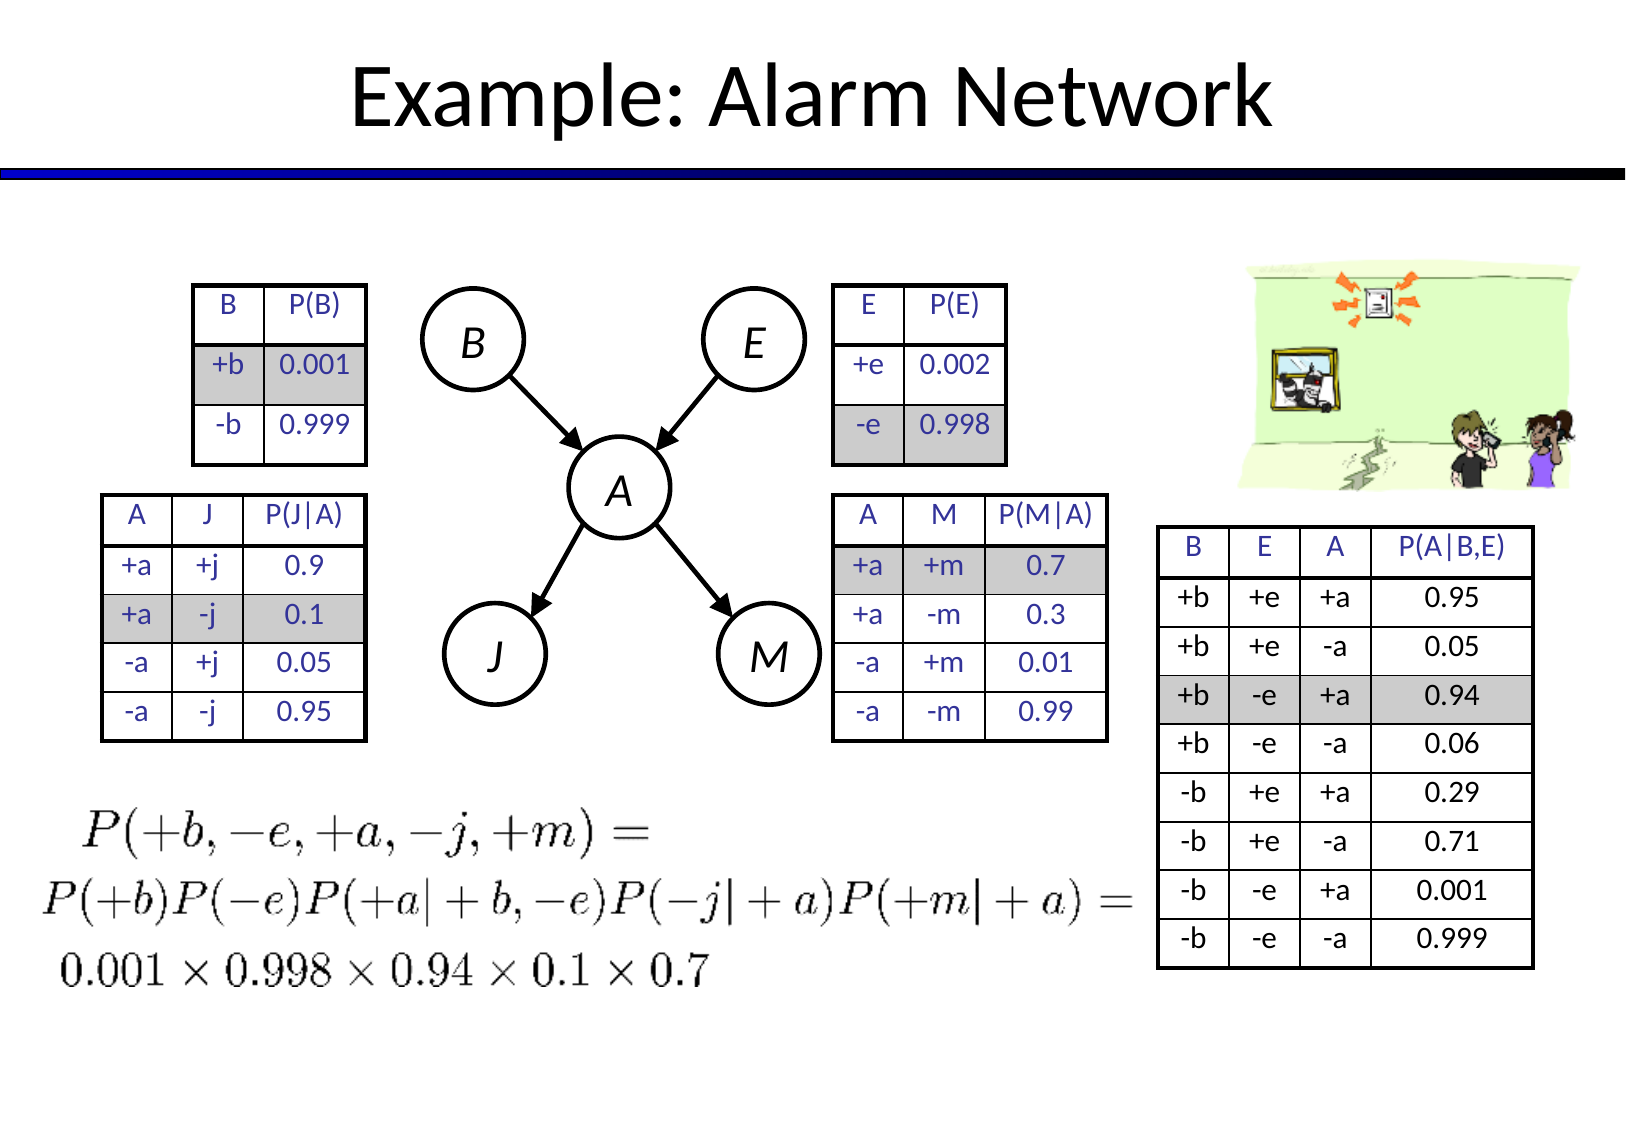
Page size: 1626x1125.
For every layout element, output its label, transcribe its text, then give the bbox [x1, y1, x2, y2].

table_cell -b [1160, 871, 1228, 918]
table_cell 0.29 [1372, 774, 1531, 821]
table_cell -a [1301, 628, 1370, 675]
table_cell -a [1301, 920, 1370, 966]
table_header A [1301, 529, 1370, 576]
table_cell 0.7 [986, 548, 1105, 594]
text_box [508, 374, 584, 452]
table_cell -a [1301, 823, 1370, 869]
table_cell -m [904, 595, 984, 642]
table_cell -b [1160, 774, 1228, 821]
table_cell 0.05 [1372, 628, 1531, 675]
table_cell +e [1230, 580, 1299, 626]
table_cell +a [1301, 676, 1370, 723]
table_cell +b [195, 347, 263, 404]
table_cell 0.06 [1372, 725, 1531, 772]
table_header J [173, 497, 242, 544]
table_cell +m [904, 548, 984, 594]
table_header E [1230, 529, 1299, 576]
table_header A [104, 497, 171, 544]
picture [80, 805, 651, 864]
picture [60, 948, 714, 987]
table_cell -e [1230, 676, 1299, 723]
table_cell +e [835, 347, 903, 404]
table_header E [835, 288, 903, 343]
table_cell 0.3 [986, 595, 1105, 642]
table_cell -j [173, 595, 242, 642]
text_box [655, 523, 734, 619]
table_cell -m [904, 693, 984, 739]
table_cell +e [1230, 774, 1299, 821]
table_cell 0.998 [905, 406, 1004, 463]
picture [1232, 257, 1585, 492]
table_header P(M|A) [986, 497, 1105, 544]
table_cell +a [835, 548, 902, 594]
table_cell 0.9 [244, 548, 363, 594]
table_cell +j [173, 548, 242, 594]
table_cell 0.1 [244, 595, 363, 642]
text_box M [718, 603, 820, 705]
table_cell 0.01 [986, 644, 1105, 691]
table_cell +j [173, 644, 242, 691]
table_header P(B) [265, 288, 364, 343]
table_cell 0.71 [1372, 823, 1531, 869]
table_cell -a [835, 693, 902, 739]
table_cell -e [835, 406, 903, 463]
table_cell +b [1160, 628, 1228, 675]
table_header B [195, 288, 263, 343]
table_cell -a [1301, 725, 1370, 772]
table_header P(E) [905, 288, 1004, 343]
title Example: Alarm Network [0, 0, 1625, 184]
table_cell -e [1230, 725, 1299, 772]
text_box A [568, 436, 671, 539]
table_cell 0.001 [265, 347, 364, 404]
table_cell +b [1160, 580, 1228, 626]
table_cell 0.95 [244, 693, 363, 739]
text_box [530, 523, 584, 619]
picture [40, 877, 1134, 930]
table_cell -j [173, 693, 242, 739]
table_cell 0.95 [1372, 580, 1531, 626]
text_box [655, 374, 719, 452]
table_cell 0.001 [1372, 871, 1531, 918]
table_cell 0.05 [244, 644, 363, 691]
text_box B [422, 288, 524, 390]
table_cell +b [1160, 676, 1228, 723]
table_cell +a [835, 595, 902, 642]
table_cell 0.002 [905, 347, 1004, 404]
table_header B [1160, 529, 1228, 576]
table_cell -e [1230, 871, 1299, 918]
table_header P(J|A) [244, 497, 363, 544]
table_cell -b [1160, 823, 1228, 869]
table_cell 0.99 [986, 693, 1105, 739]
table_cell -b [1160, 920, 1228, 966]
table_cell +a [104, 548, 171, 594]
table_cell 0.94 [1372, 676, 1531, 723]
text_box E [703, 288, 805, 390]
table_cell +a [1301, 580, 1370, 626]
table_header M [904, 497, 984, 544]
table_cell 0.999 [265, 406, 364, 463]
text_box J [444, 603, 546, 705]
table_cell -a [104, 693, 171, 739]
table_cell +e [1230, 823, 1299, 869]
table_cell +a [104, 595, 171, 642]
table_cell +m [904, 644, 984, 691]
table_cell +e [1230, 628, 1299, 675]
table_header A [835, 497, 902, 544]
table_cell +a [1301, 774, 1370, 821]
table_cell -a [835, 644, 902, 691]
table_cell -e [1230, 920, 1299, 966]
table_cell -a [104, 644, 171, 691]
table_cell +b [1160, 725, 1228, 772]
table_cell -b [195, 406, 263, 463]
table_cell +a [1301, 871, 1370, 918]
table_header P(A|B,E) [1372, 529, 1531, 576]
table_cell 0.999 [1372, 920, 1531, 966]
